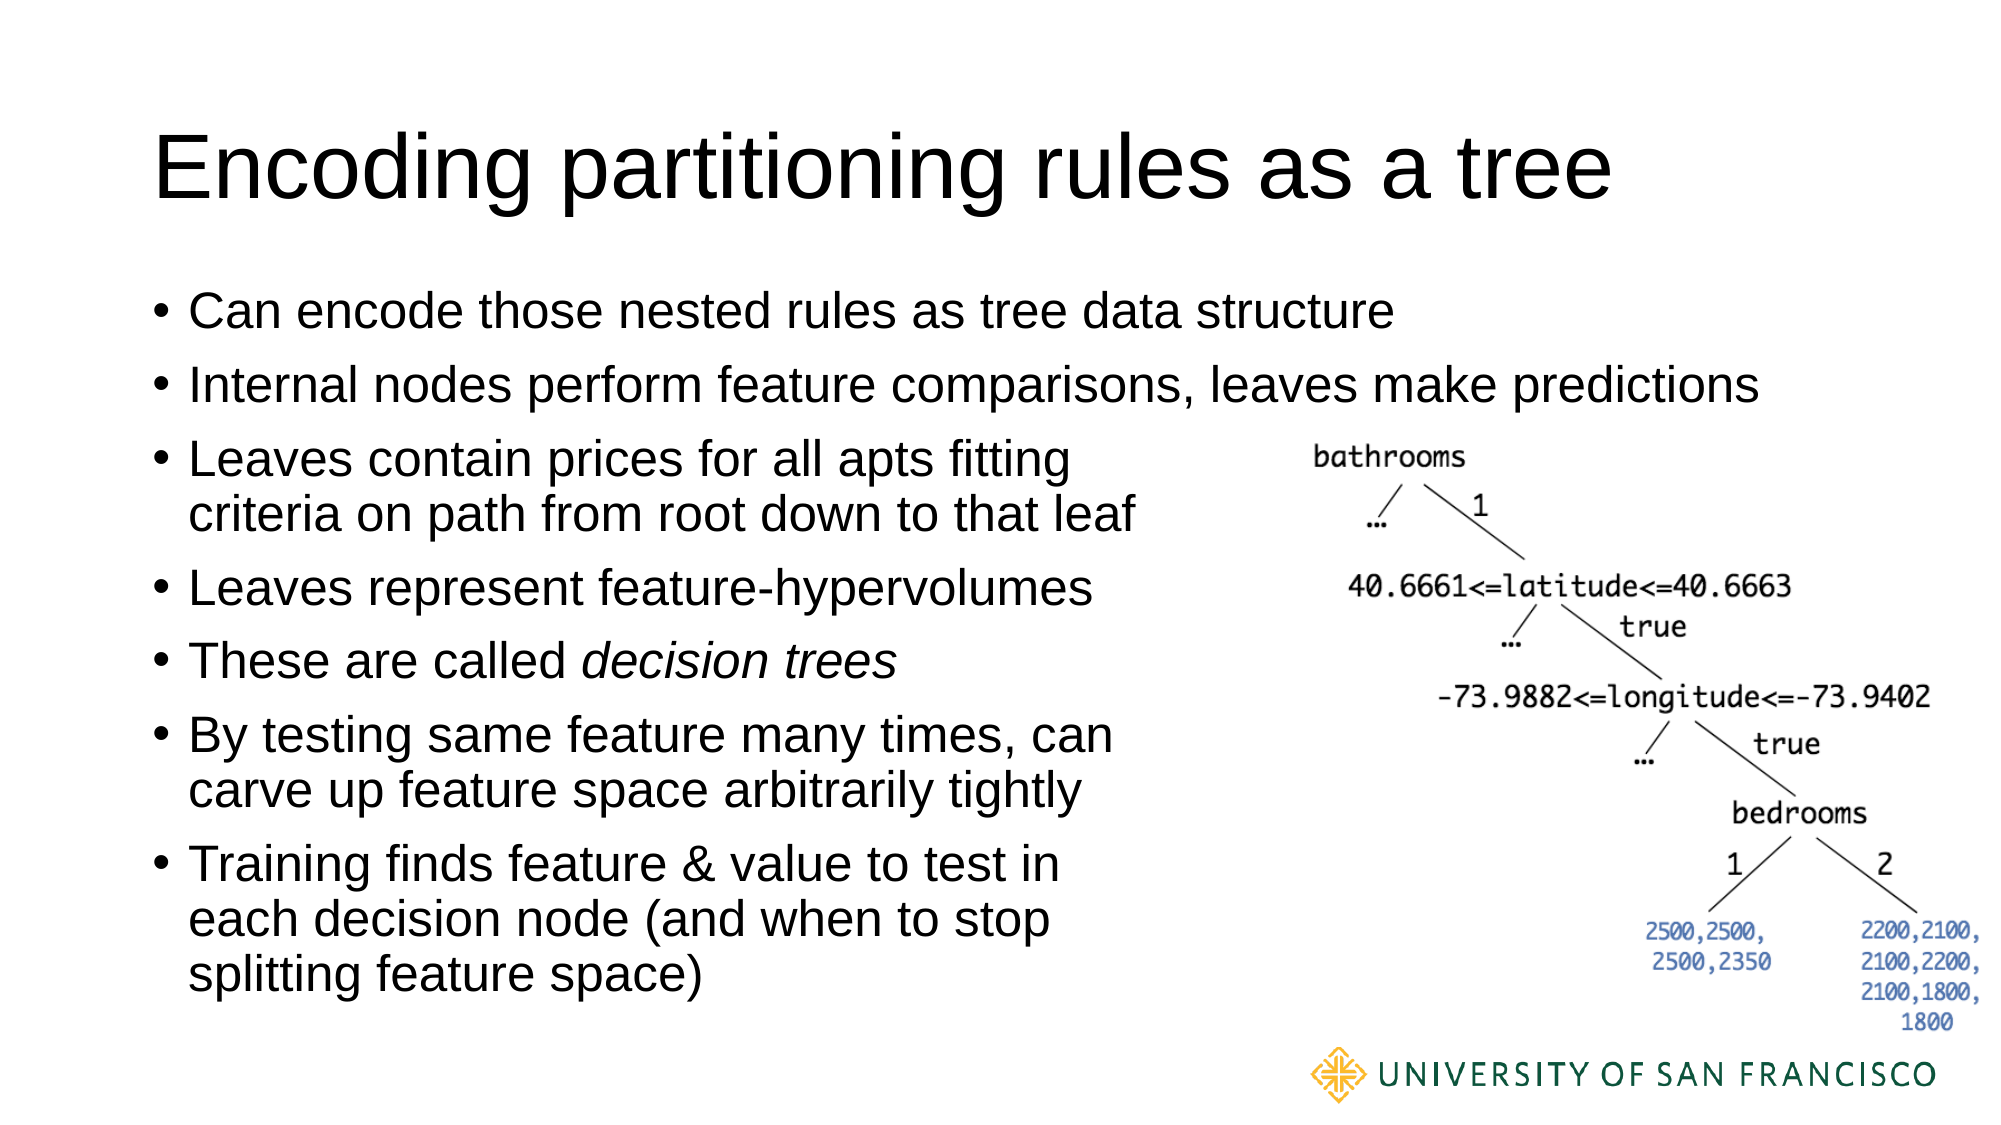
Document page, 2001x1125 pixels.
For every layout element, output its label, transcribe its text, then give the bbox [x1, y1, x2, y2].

list Can encode those nested rules as tree data structure Internal nodes perform feature comparisons, leaves make predictions Leaves contain prices for all apts fitting criteria on path from root down to that leaf Leaves represent feature-hypervolumes These are called decision trees By testing same feature many times, can carve up feature space arbitrarily tightly Training finds feature & value to test in each decision node (and when to stop splitting feature space) [137, 277, 1913, 1014]
title Encoding partitioning rules as a tree [137, 59, 1863, 277]
picture [1301, 430, 1991, 1047]
